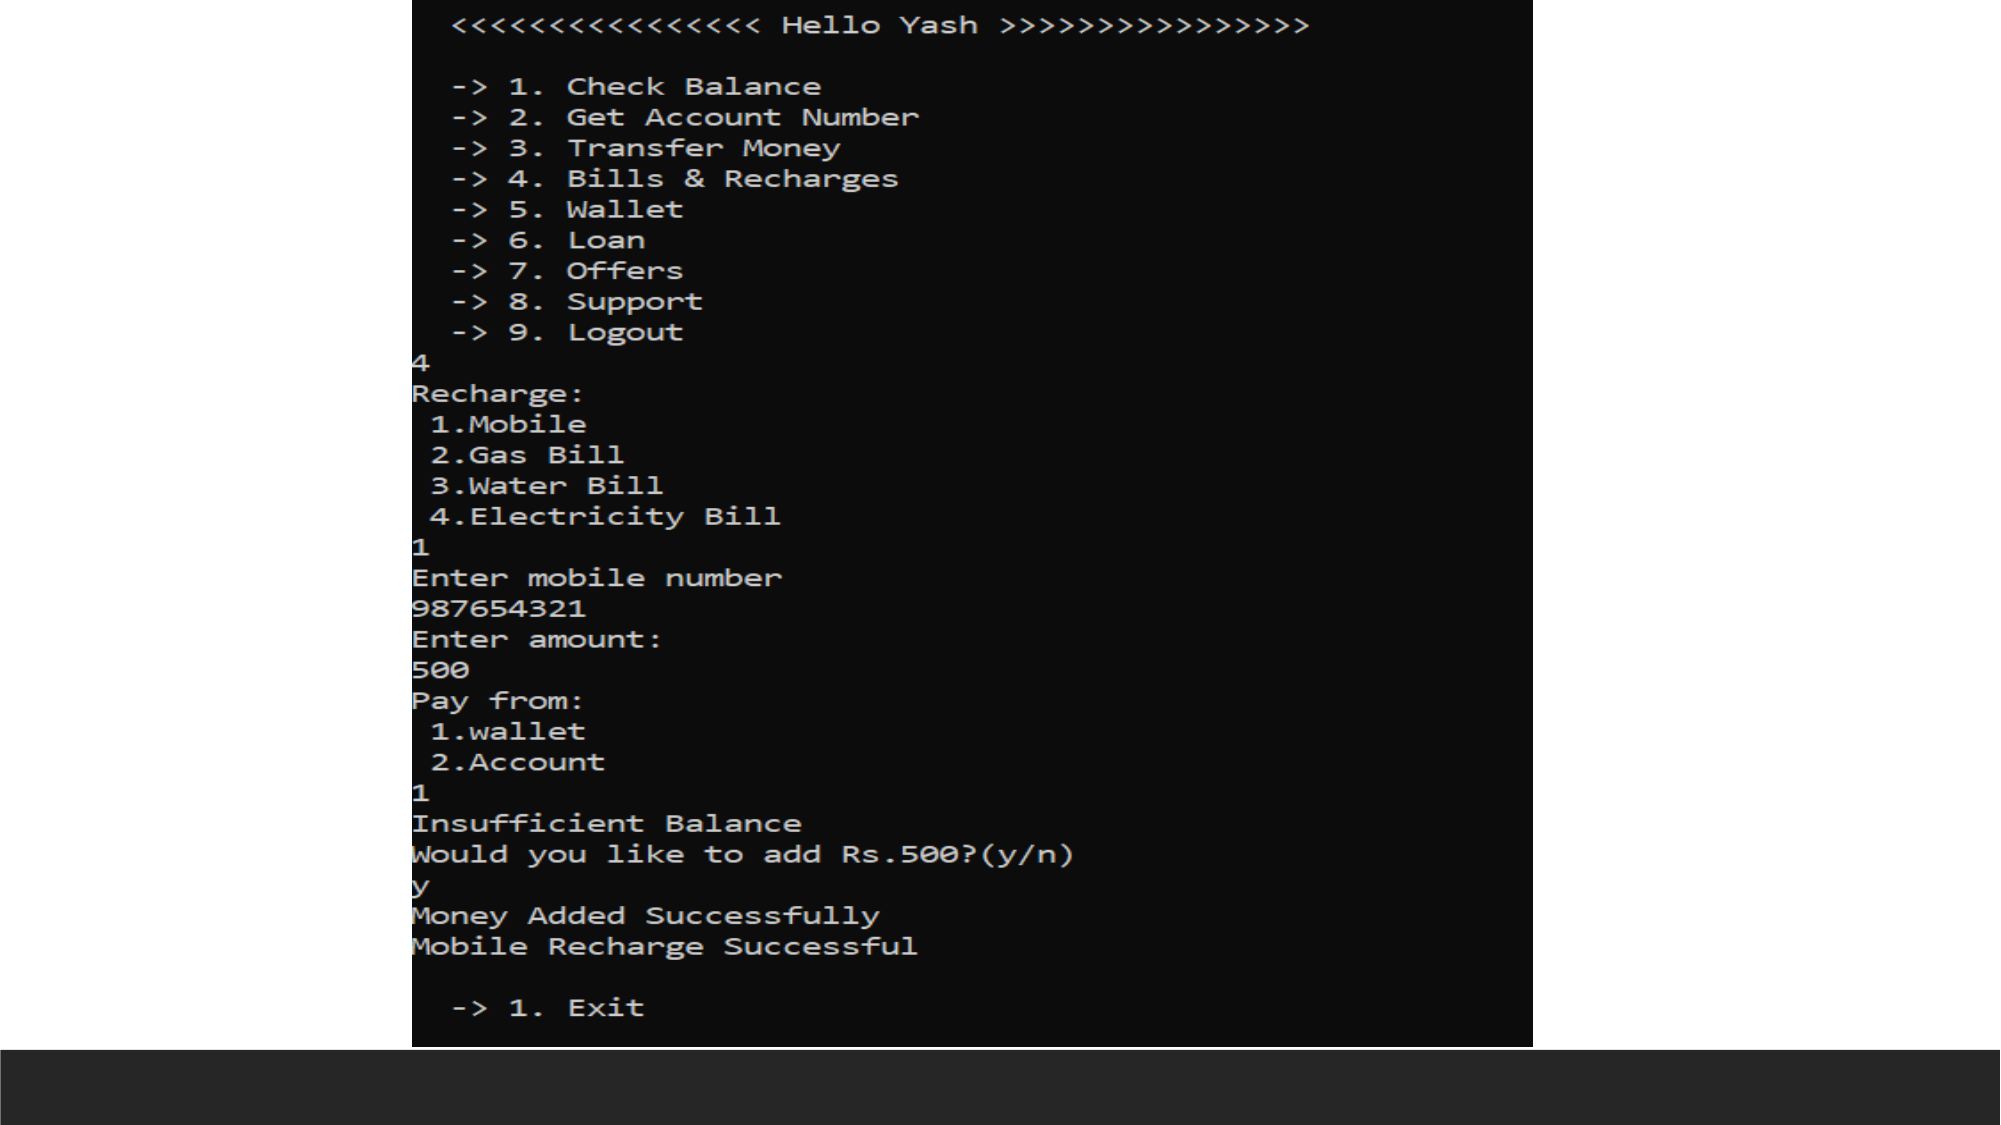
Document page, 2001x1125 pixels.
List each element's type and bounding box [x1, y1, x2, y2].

picture [411, 0, 1534, 1048]
